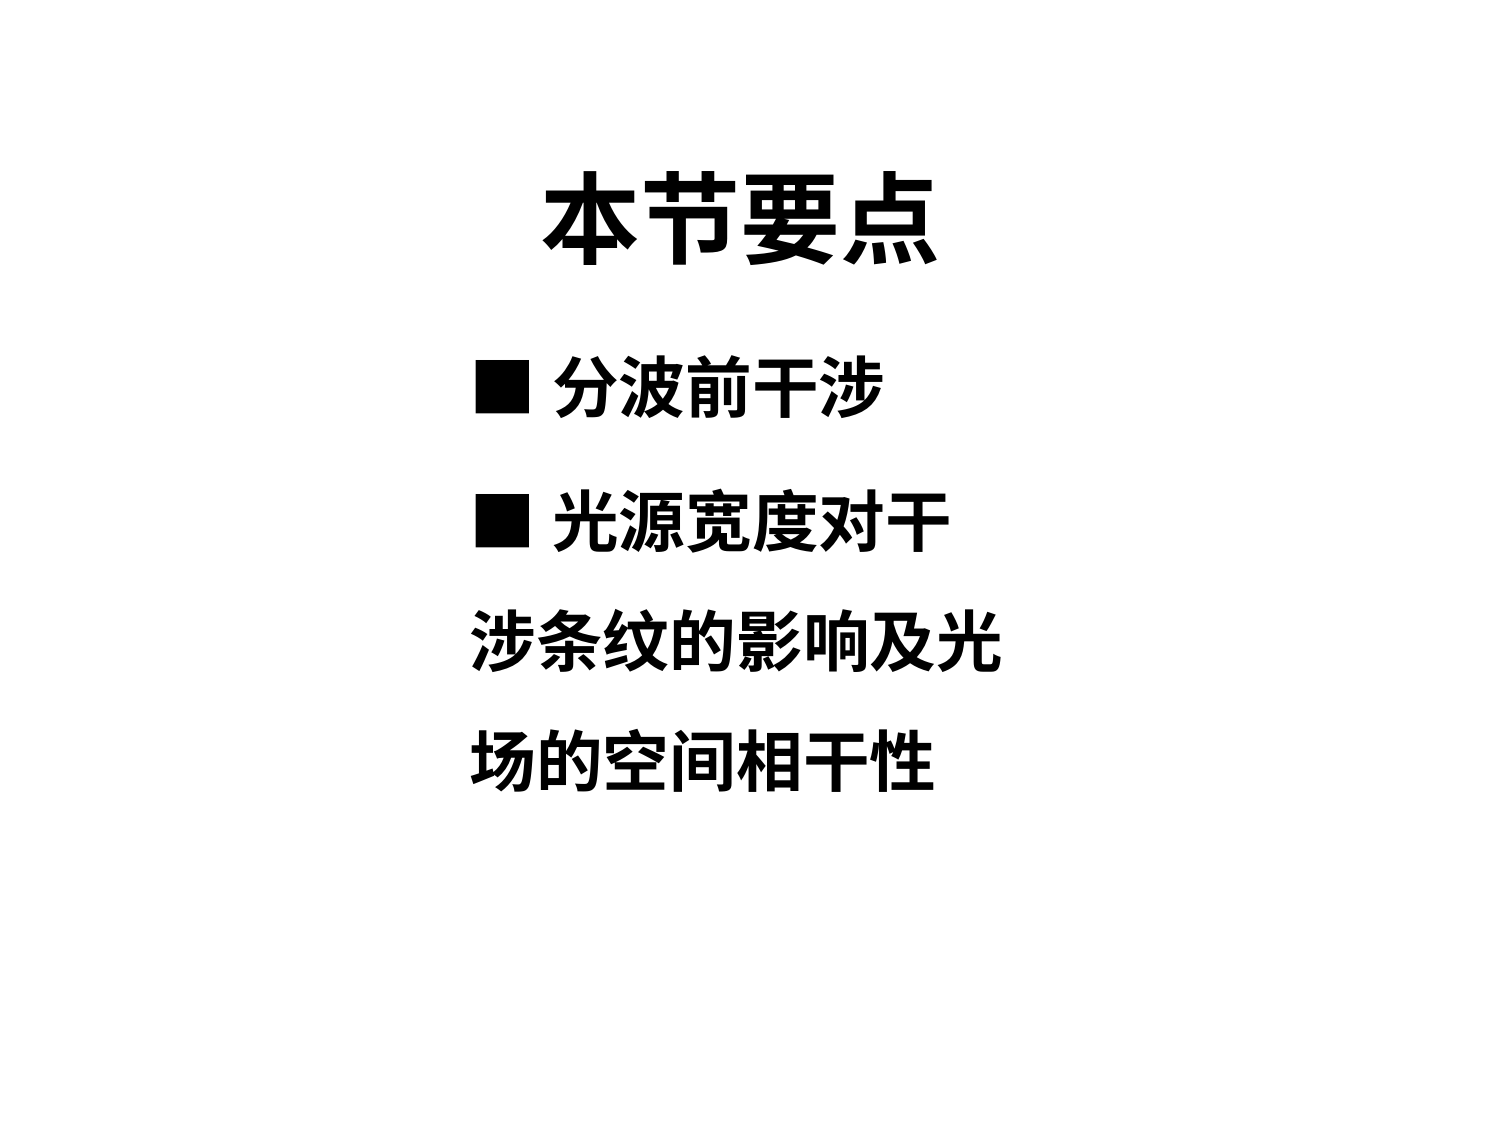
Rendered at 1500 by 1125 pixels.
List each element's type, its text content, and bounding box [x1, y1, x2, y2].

text_box ■光源宽度对干涉条纹的影响及光场的空间相干性 [454, 432, 1022, 808]
text_box 本节要点 [525, 148, 975, 284]
text_box ■分波前干涉 [454, 337, 1010, 432]
